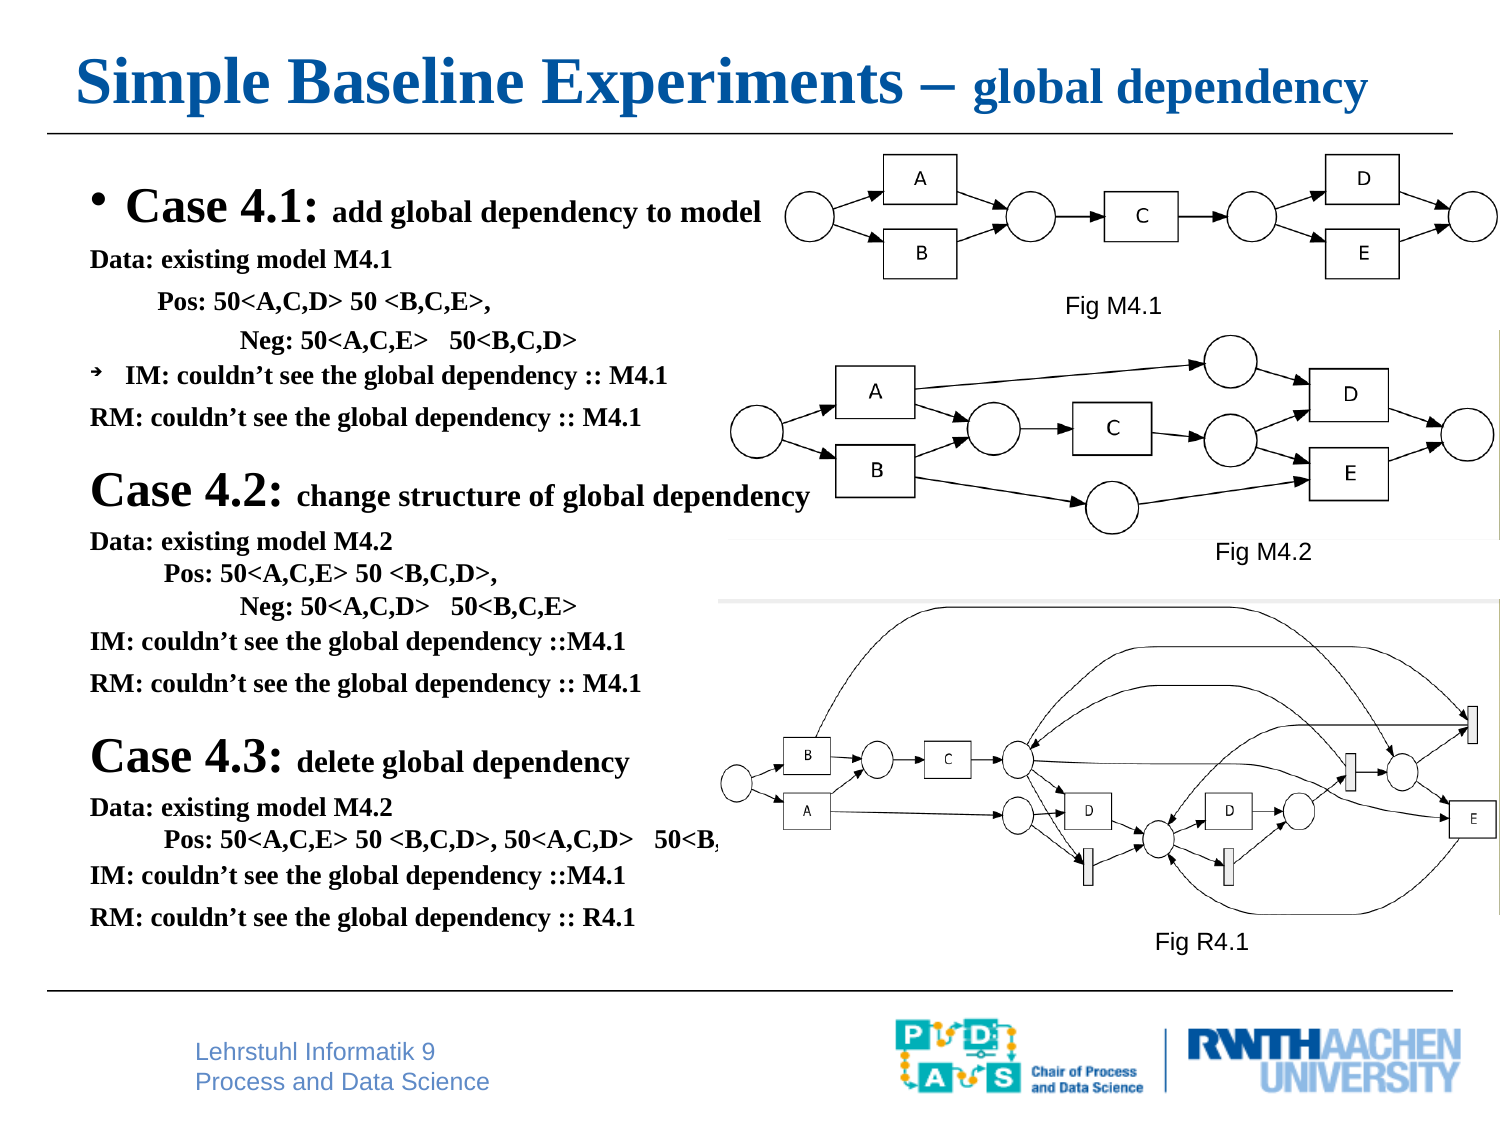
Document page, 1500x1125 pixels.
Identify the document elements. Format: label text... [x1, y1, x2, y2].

picture [857, 974, 1500, 1125]
text_box Case 4.1: add global dependency to model Data: existing model M4.1 Pos: 50<A,C,D> 50 <B,C,E>, Neg: 50<A,C,E> 50<B,C,D> IM: couldn’t see the global dependency :: M4.1 RM: couldn’t see the global dependency :: M4.1 Case 4.2: change structure of global dependency Data: existing model M4.2 Pos: 50<A,C,E> 50 <B,C,D>, Neg: 50<A,C,D> 50<B,C,E> IM: couldn’t see the global dependency ::M4.1 RM: couldn’t see the global dependency :: M4.1 Case 4.3: delete global dependency Data: existing model M4.2 Pos: 50<A,C,E> 50 <B,C,D>, 50<A,C,D> 50<B,C,E> IM: couldn’t see the global dependency ::M4.1 RM: couldn’t see the global dependency :: R4.1 [74, 164, 1410, 888]
picture [728, 329, 1500, 541]
text_box Fig M4.1 [1050, 291, 1200, 325]
picture [779, 149, 1500, 283]
picture [717, 599, 1500, 916]
text_box Fig M4.2 [1200, 548, 1350, 570]
text_box Fig R4.1 [1140, 923, 1290, 960]
text_box Simple Baseline Experiments – global dependency [60, 29, 1425, 164]
